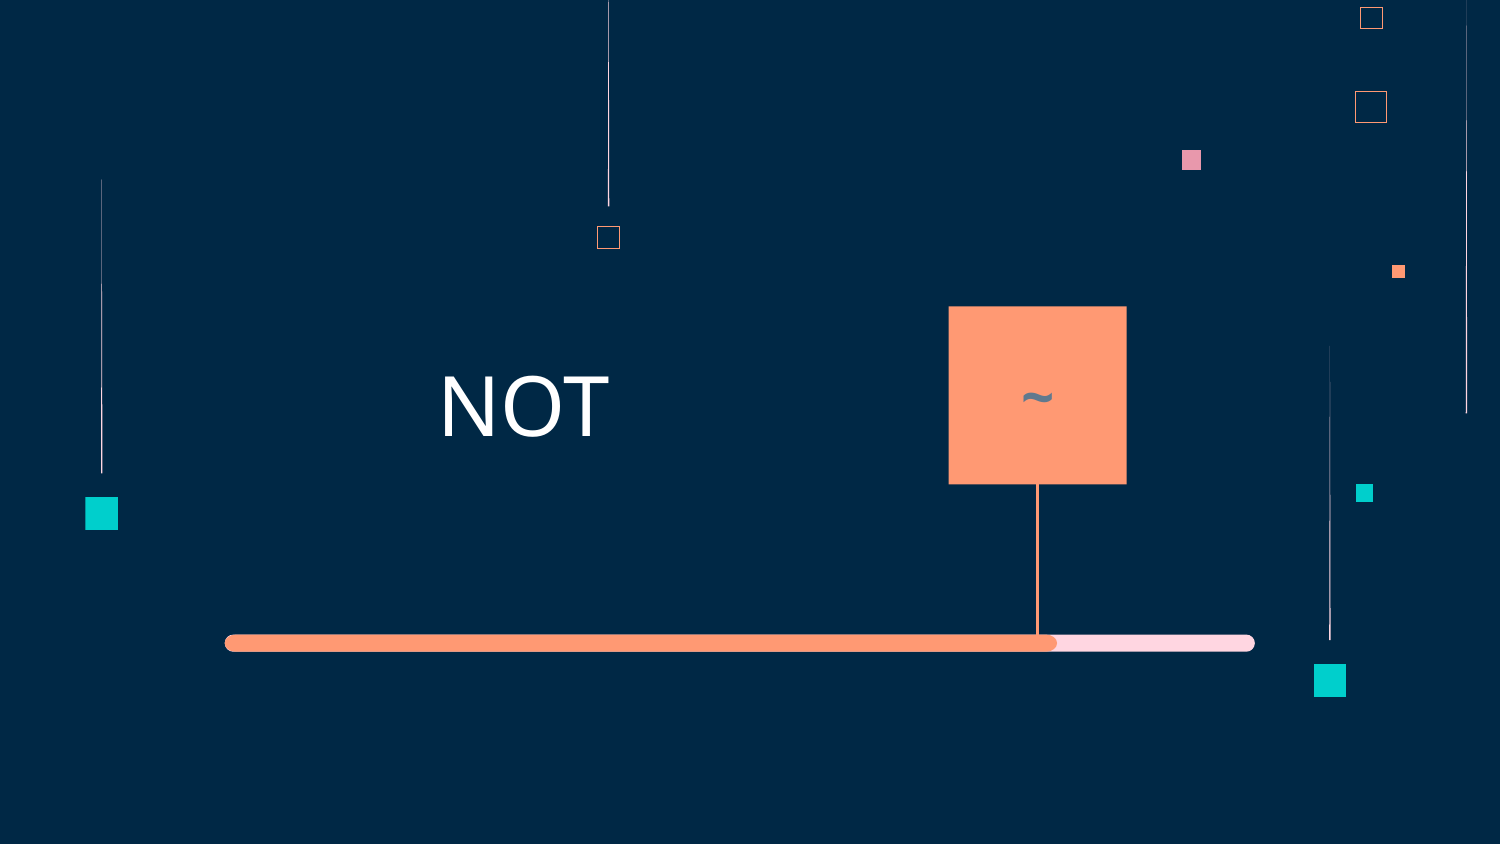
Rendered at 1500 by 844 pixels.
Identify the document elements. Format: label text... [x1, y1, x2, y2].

text_box [224, 634, 1058, 652]
text_box ~ [948, 306, 1127, 485]
title NOT [308, 330, 739, 468]
text_box [1049, 634, 1255, 652]
